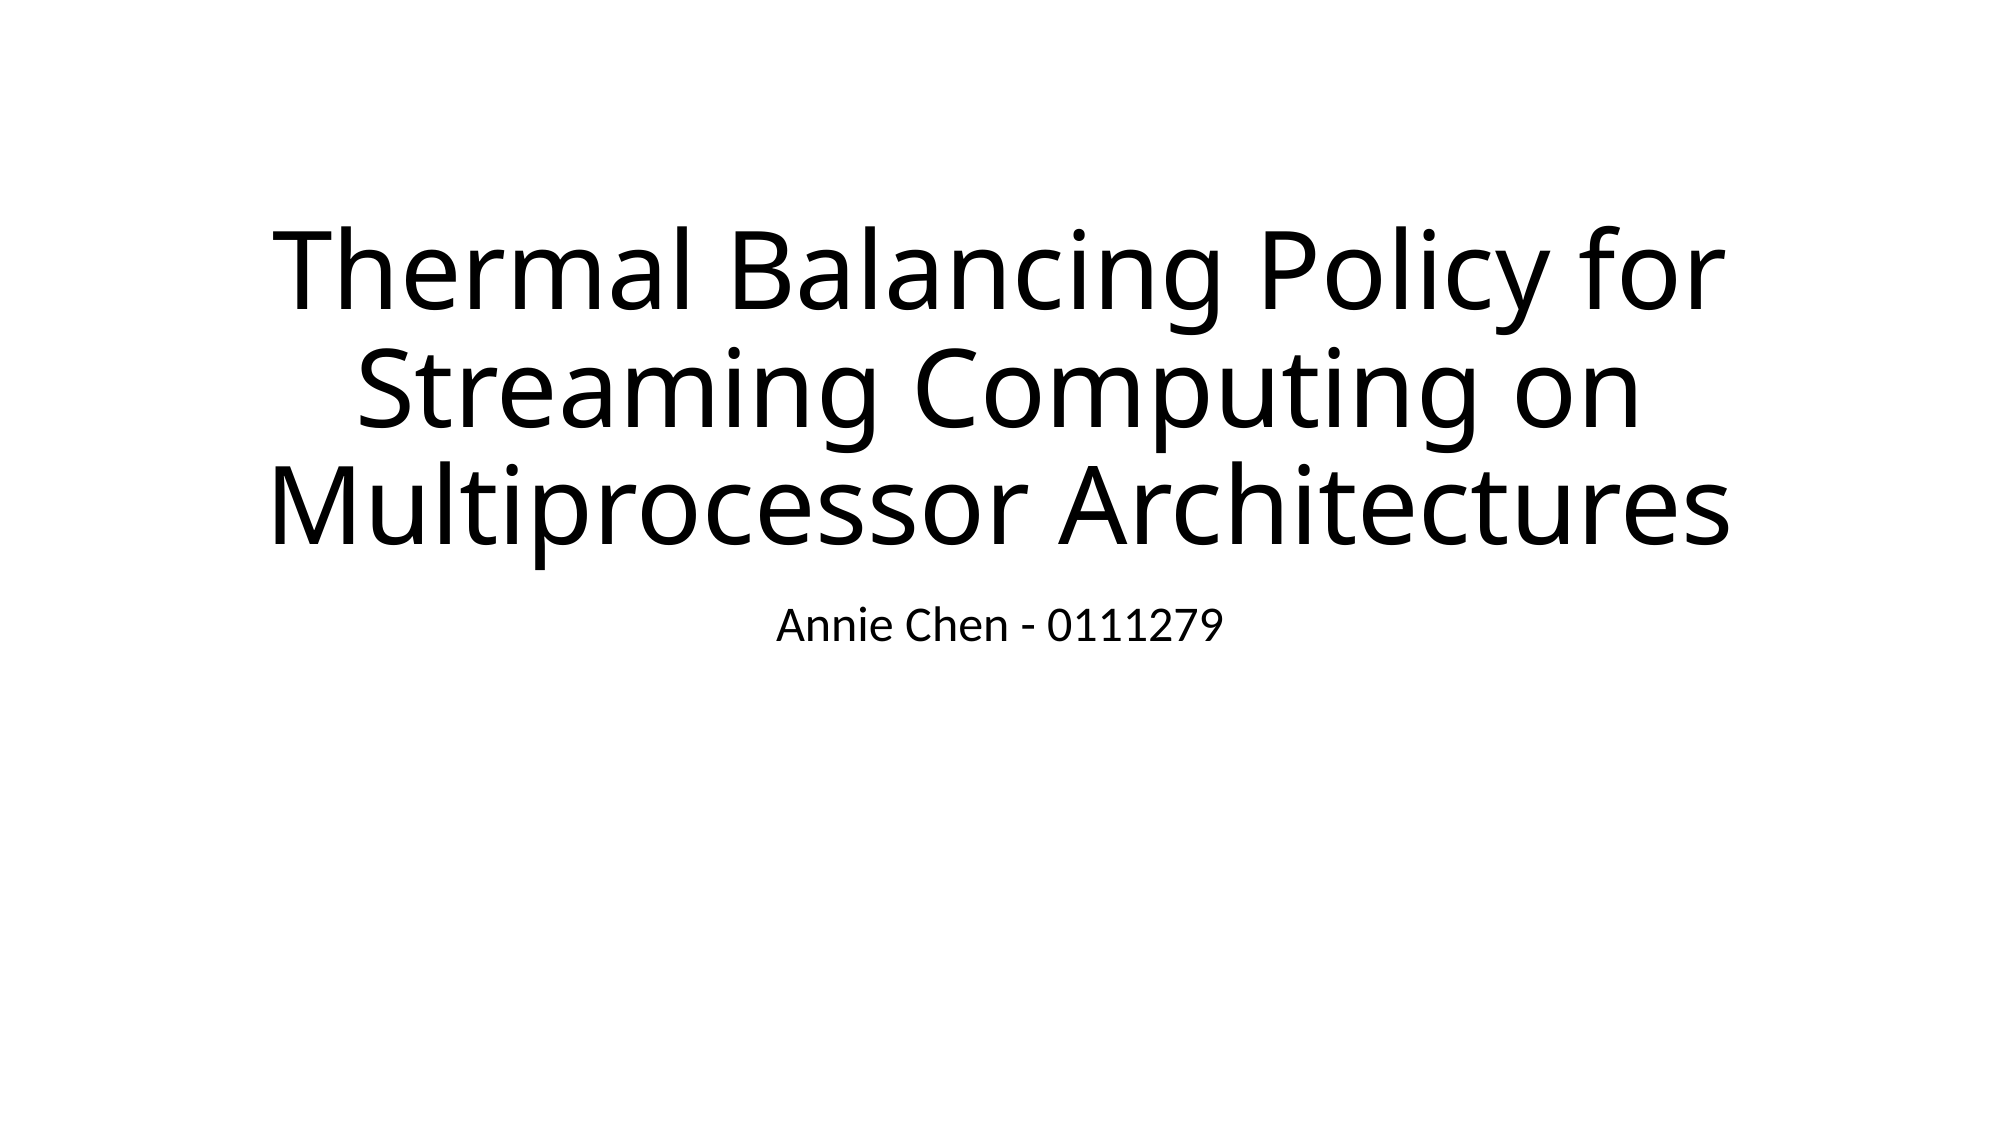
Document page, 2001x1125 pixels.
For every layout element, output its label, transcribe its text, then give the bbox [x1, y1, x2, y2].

title Thermal Balancing Policy for Streaming Computing on Multiprocessor Architectures [249, 184, 1750, 576]
subtitle Annie Chen - 0111279 [249, 590, 1750, 863]
